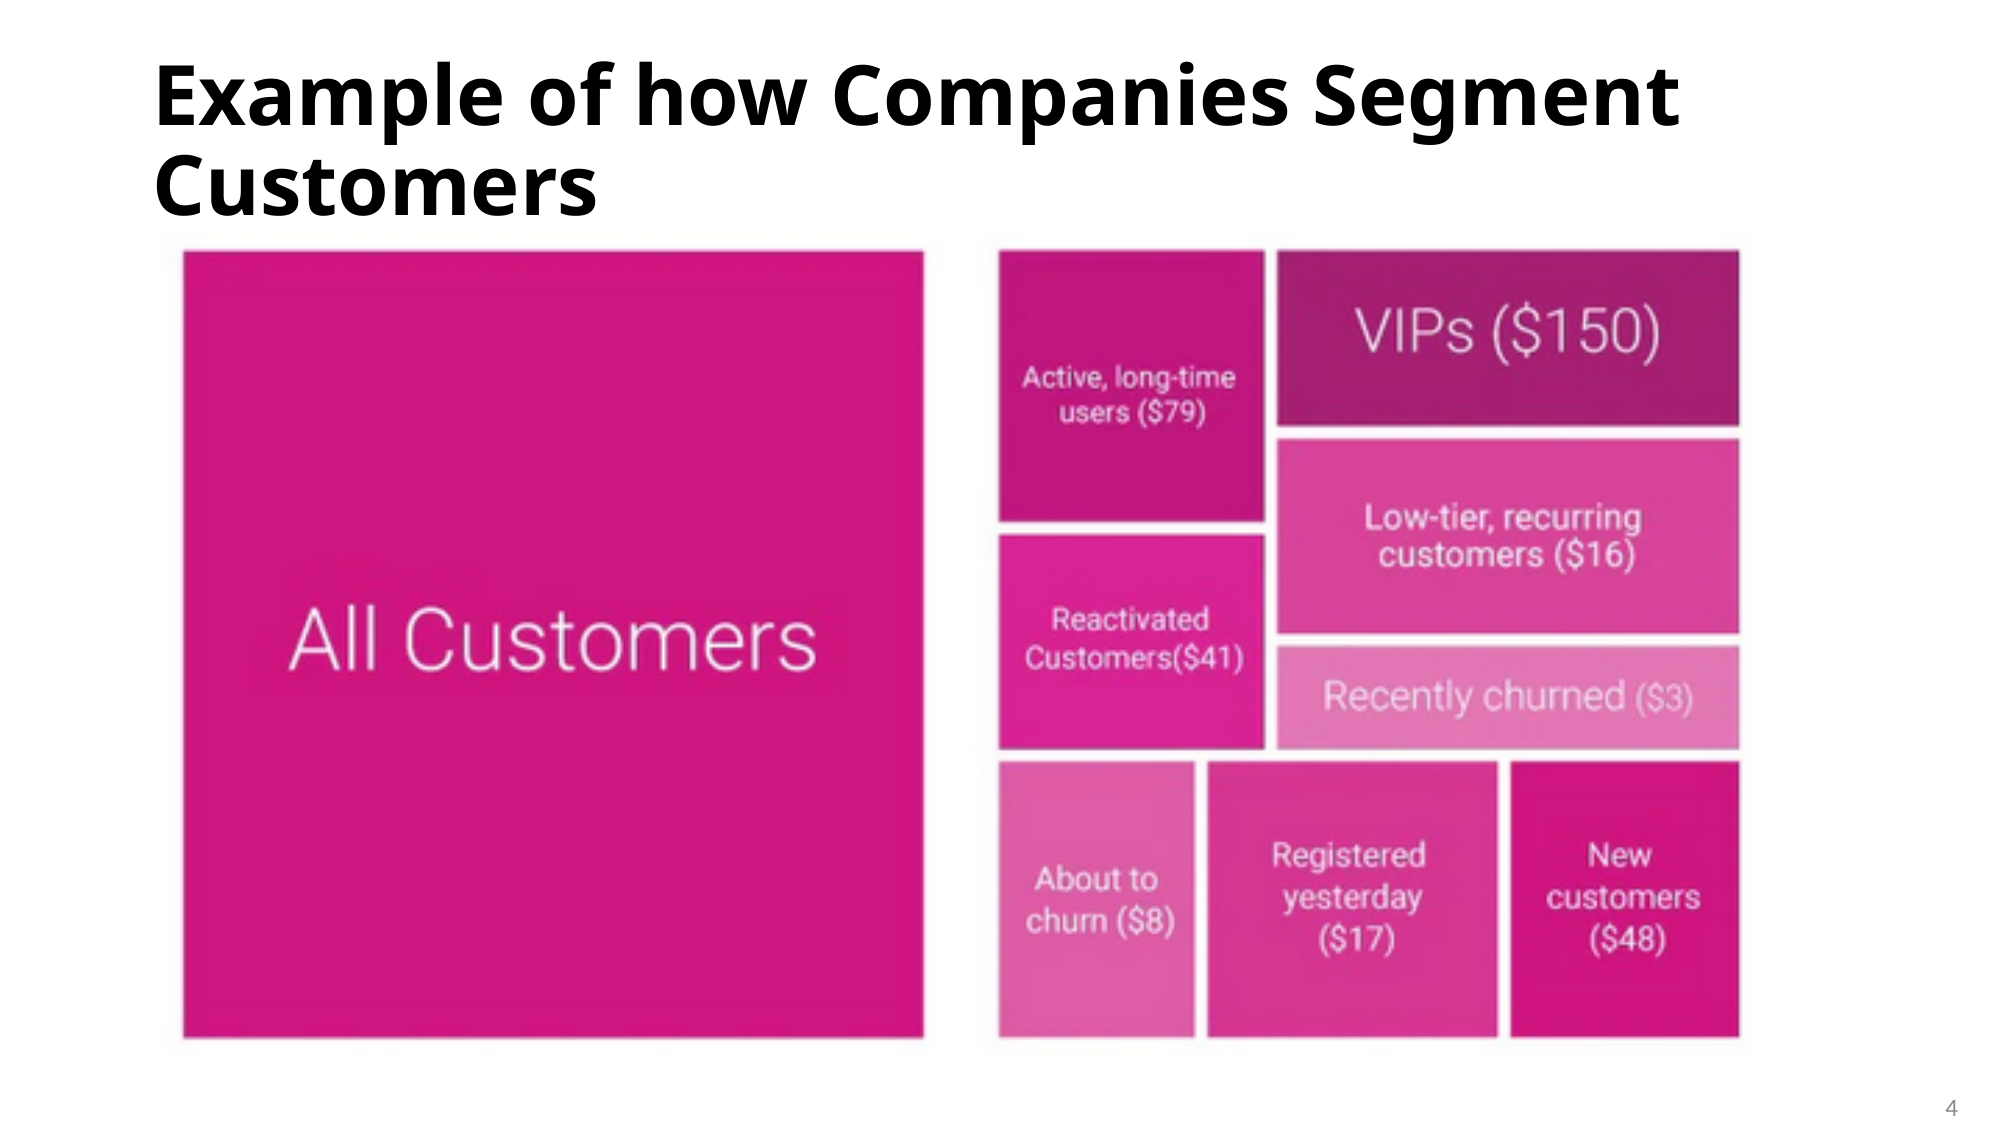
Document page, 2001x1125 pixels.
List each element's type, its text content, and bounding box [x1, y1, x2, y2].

title Example of how Companies Segment Customers [137, 35, 1886, 253]
picture [137, 211, 1776, 1060]
slide_number 4 [1523, 1076, 1974, 1125]
